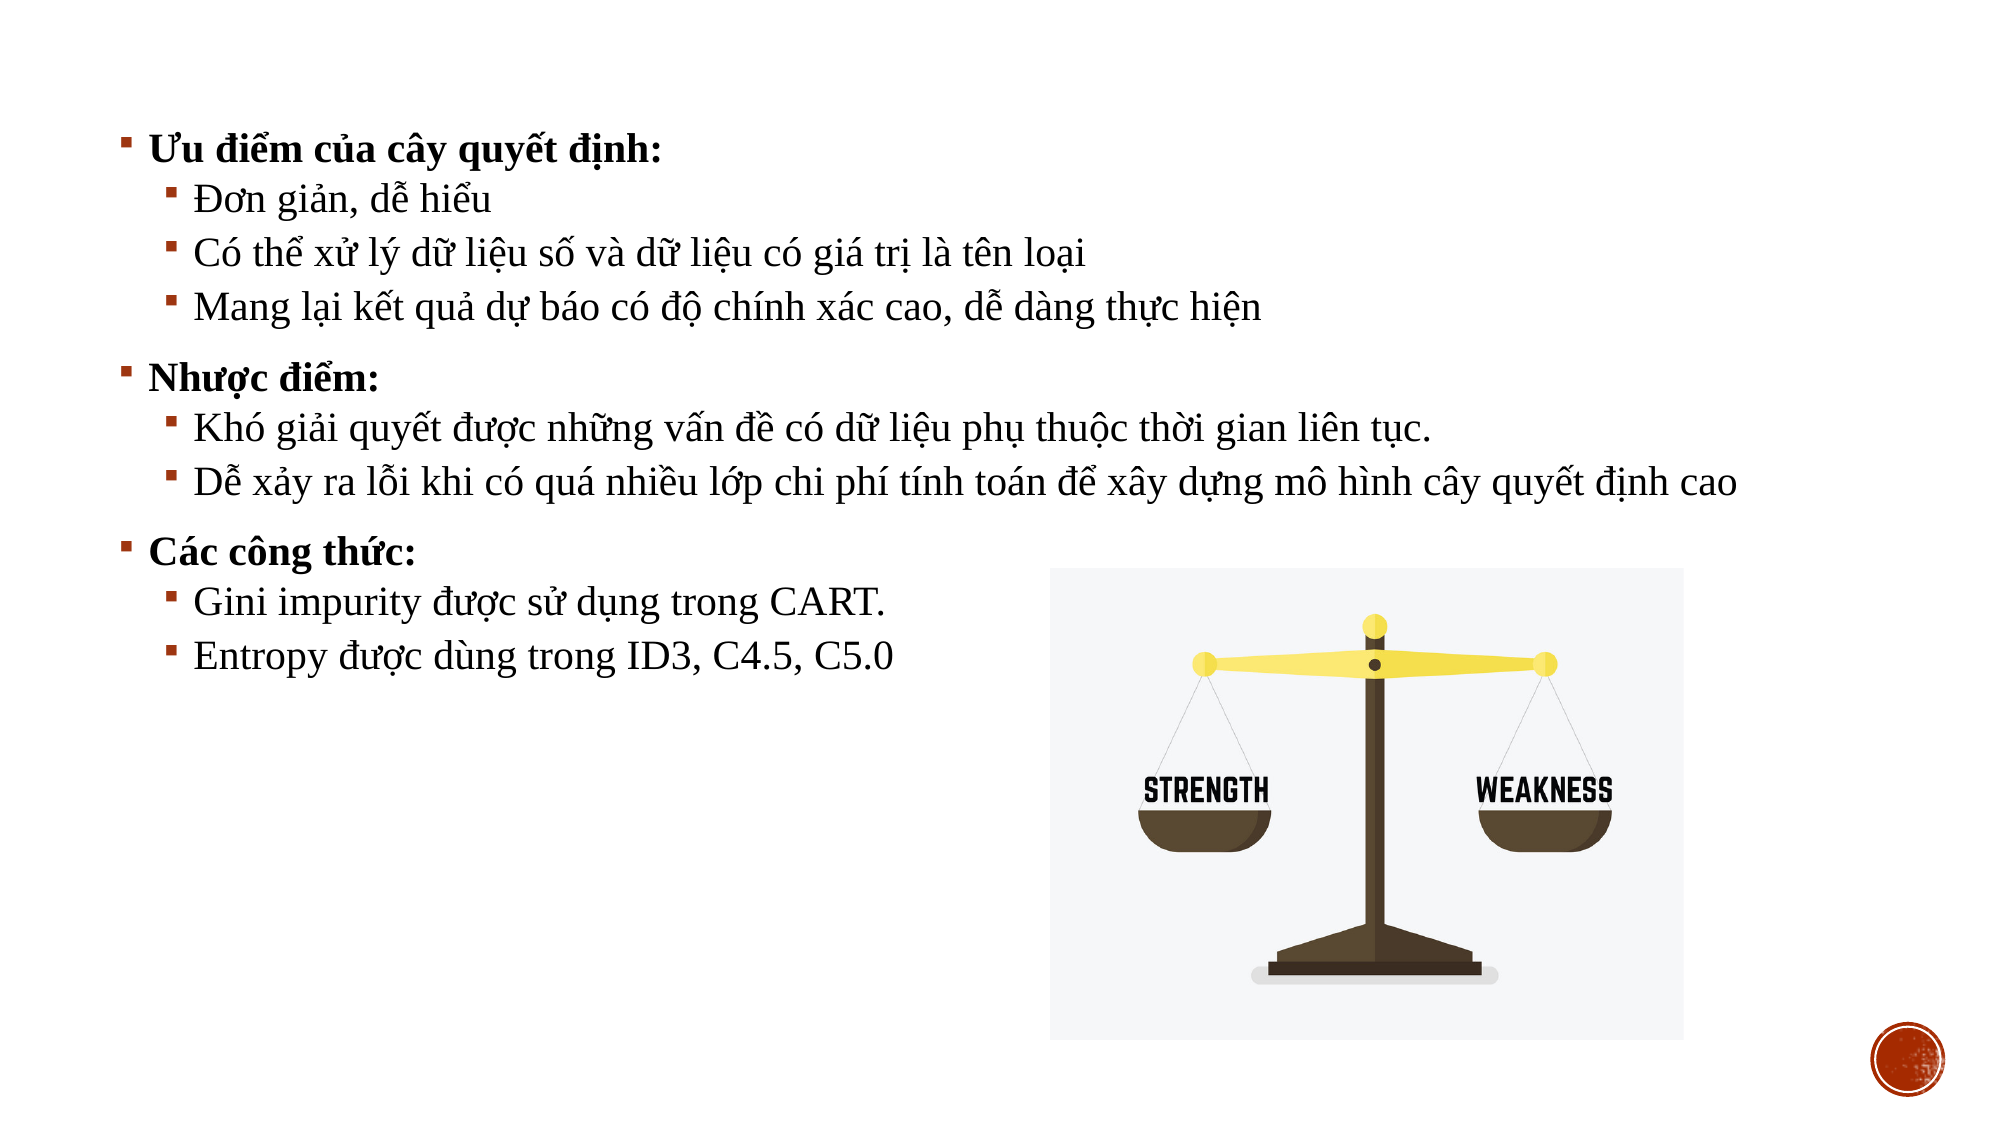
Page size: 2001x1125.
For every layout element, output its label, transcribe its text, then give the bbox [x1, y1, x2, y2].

picture [1049, 568, 1684, 1040]
text_box Ưu điểm của cây quyết định: Đơn giản, dễ hiểu Có thể xử lý dữ liệu số và dữ liệu có giá trị là tên loại Mang lại kết quả dự báo có độ chính xác cao, dễ dàng thực hiện Nhược điểm: Khó giải quyết được những vấn đề có dữ liệu phụ thuộc thời gian liên tục. Dễ xảy ra lỗi khi có quá nhiều lớp chi phí tính toán để xây dựng mô hình cây quyết định cao Các công thức: Gini impurity được sử dụng trong CART. Entropy được dùng trong ID3, C4.5, C5.0 [103, 121, 1878, 804]
picture [1870, 1021, 1946, 1097]
